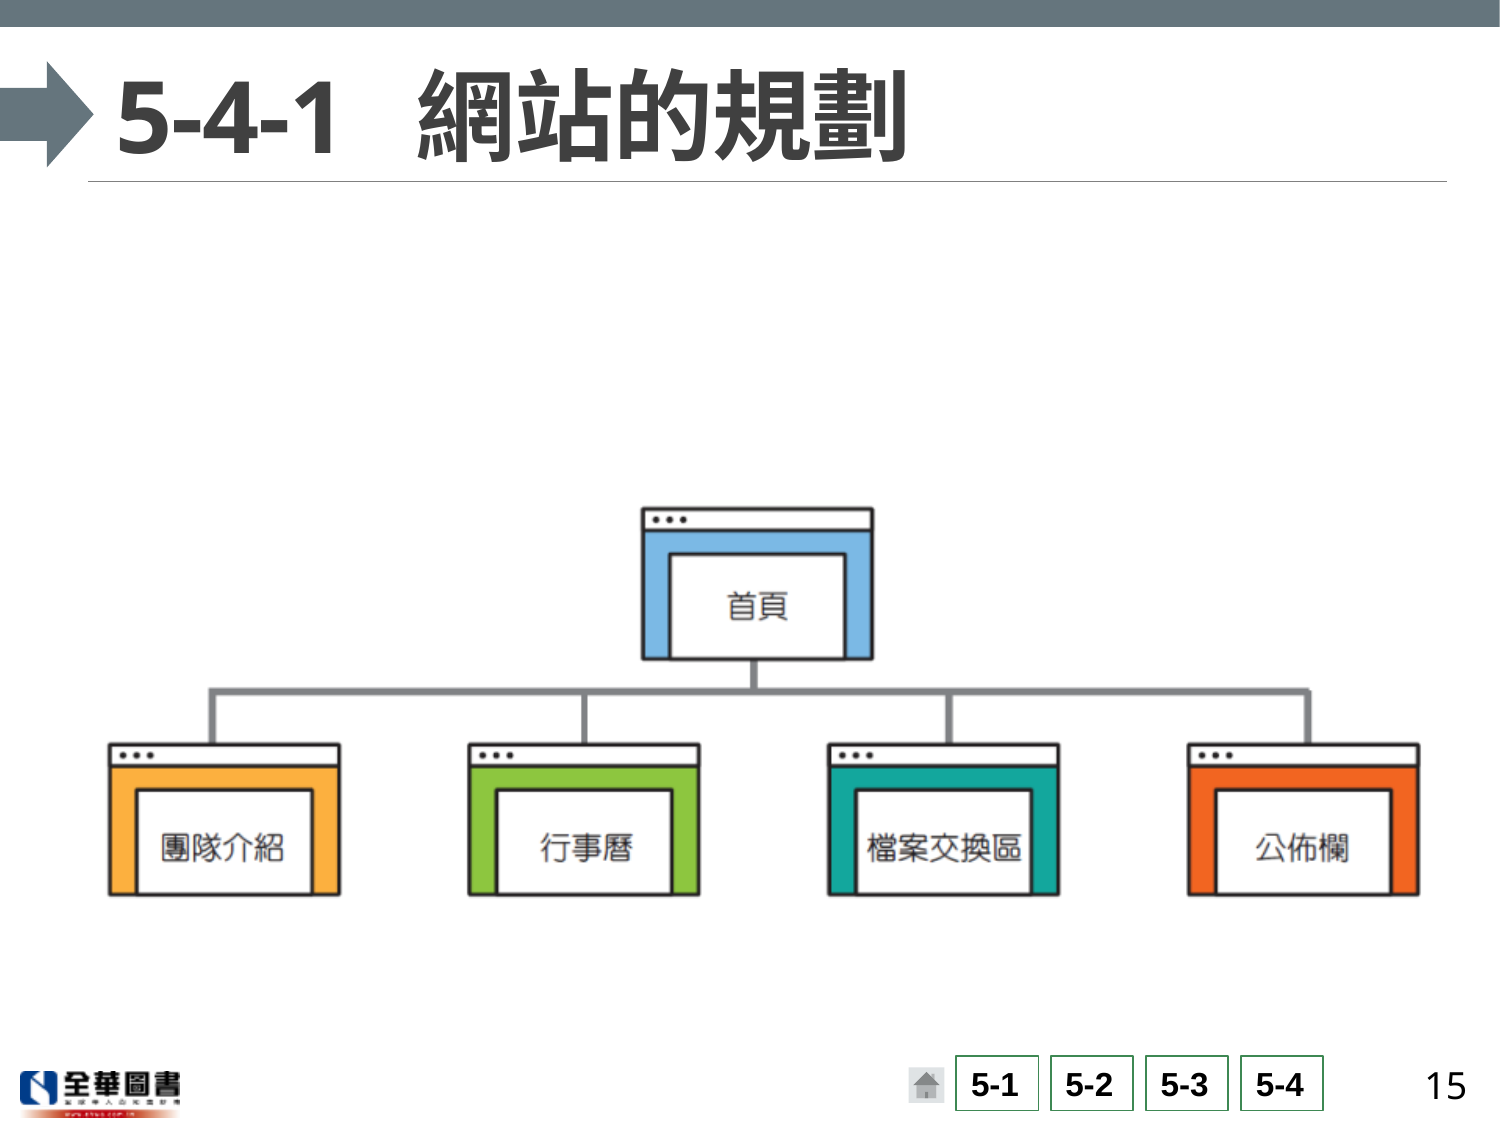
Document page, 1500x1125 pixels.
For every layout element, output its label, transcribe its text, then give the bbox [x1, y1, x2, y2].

picture [20, 1071, 180, 1118]
title 5-4-1 網站的規劃 [100, 47, 1447, 182]
slide_number 15 [1320, 1057, 1483, 1118]
picture [100, 503, 1432, 912]
